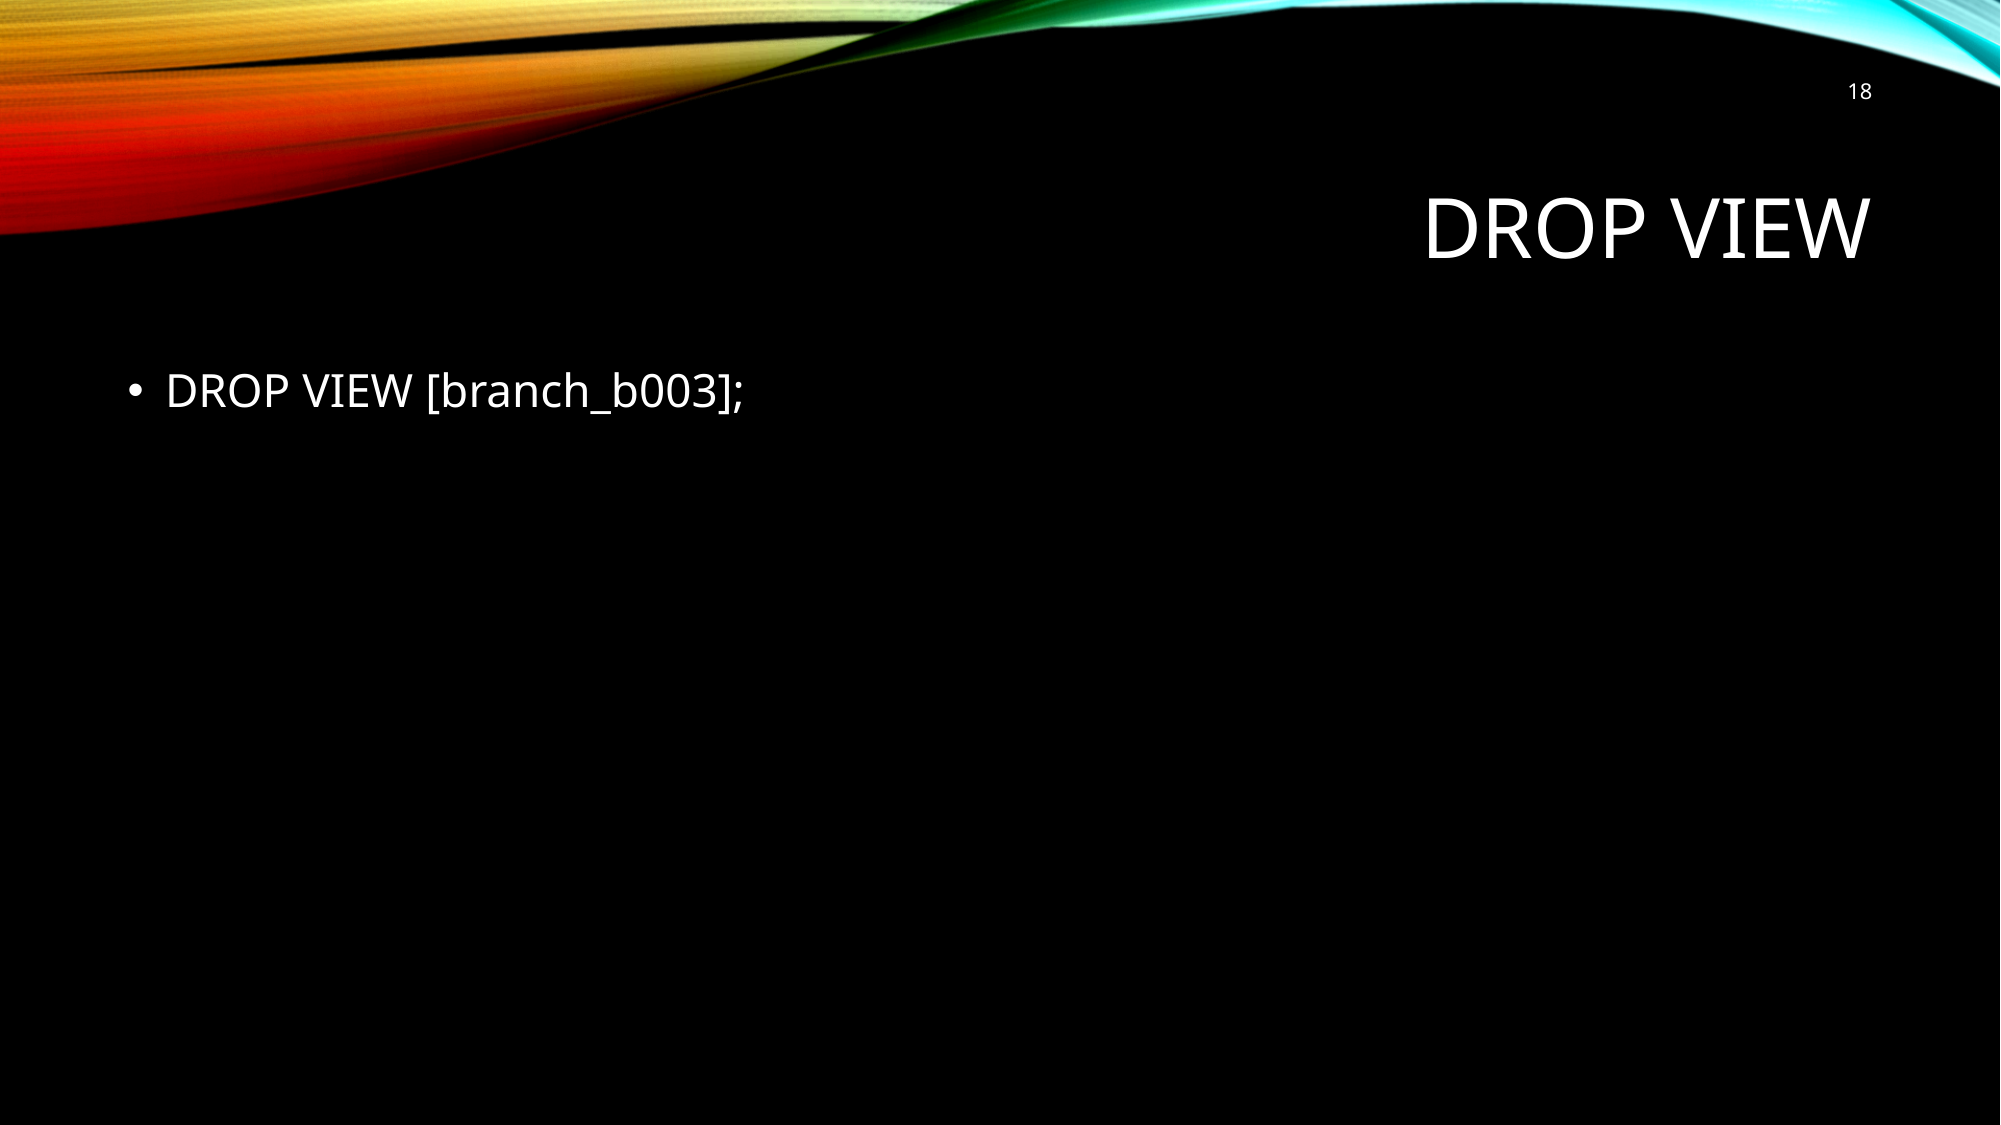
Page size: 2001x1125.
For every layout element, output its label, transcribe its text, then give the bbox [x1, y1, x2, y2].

picture [0, 0, 2000, 237]
slide_number 18 [1437, 62, 1888, 123]
title Drop View [474, 125, 1888, 338]
list DROP VIEW [branch_b003]; [112, 360, 1888, 1021]
